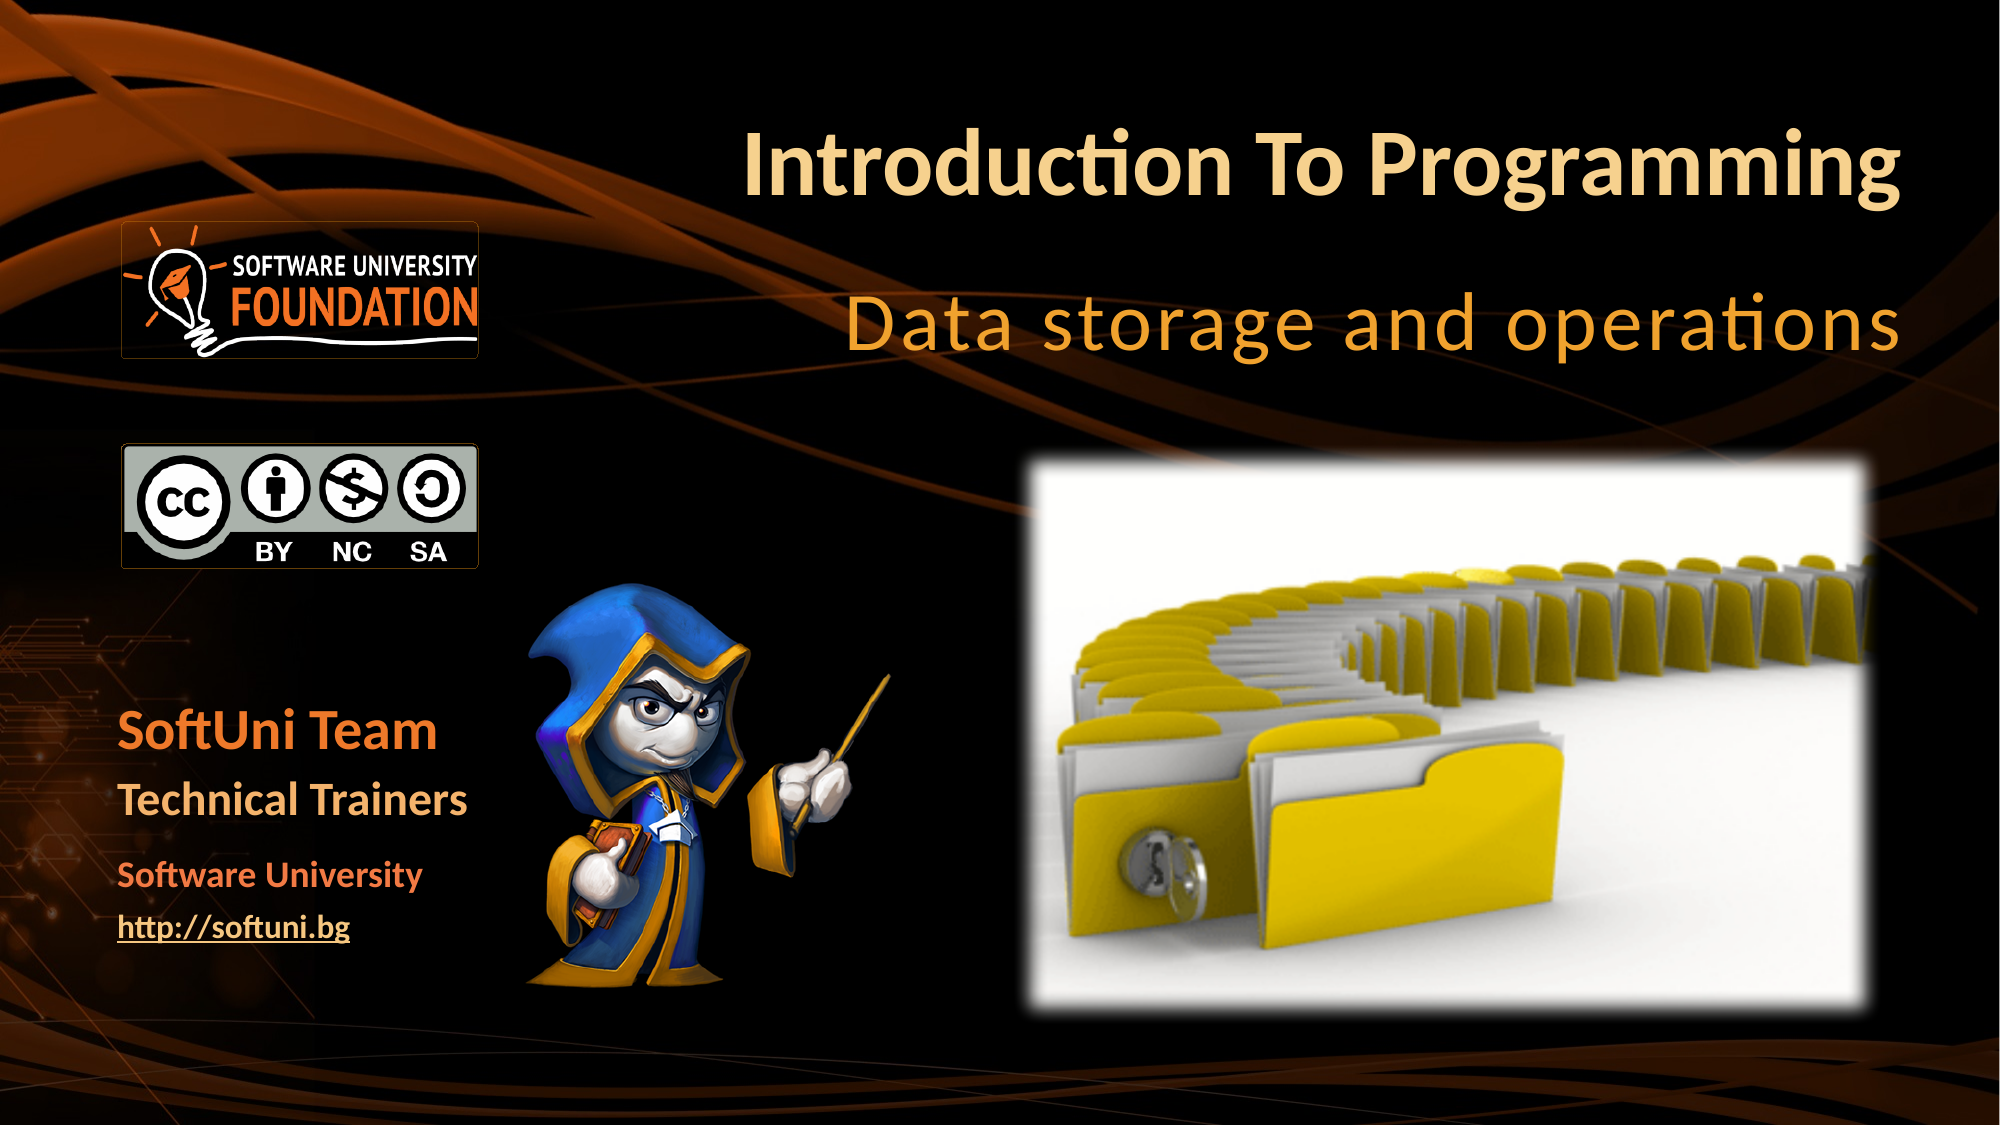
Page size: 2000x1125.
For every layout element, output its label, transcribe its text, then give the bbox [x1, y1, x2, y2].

text_box Introduction To Programming [599, 74, 1903, 254]
text_box Software University [111, 841, 519, 897]
picture [0, 0, 2000, 1125]
text_box Technical Trainers [111, 758, 519, 831]
text_box Data storage and operations [649, 262, 1903, 378]
text_box SoftUni Team [111, 682, 519, 758]
text_box http://softuni.bg [111, 897, 519, 952]
